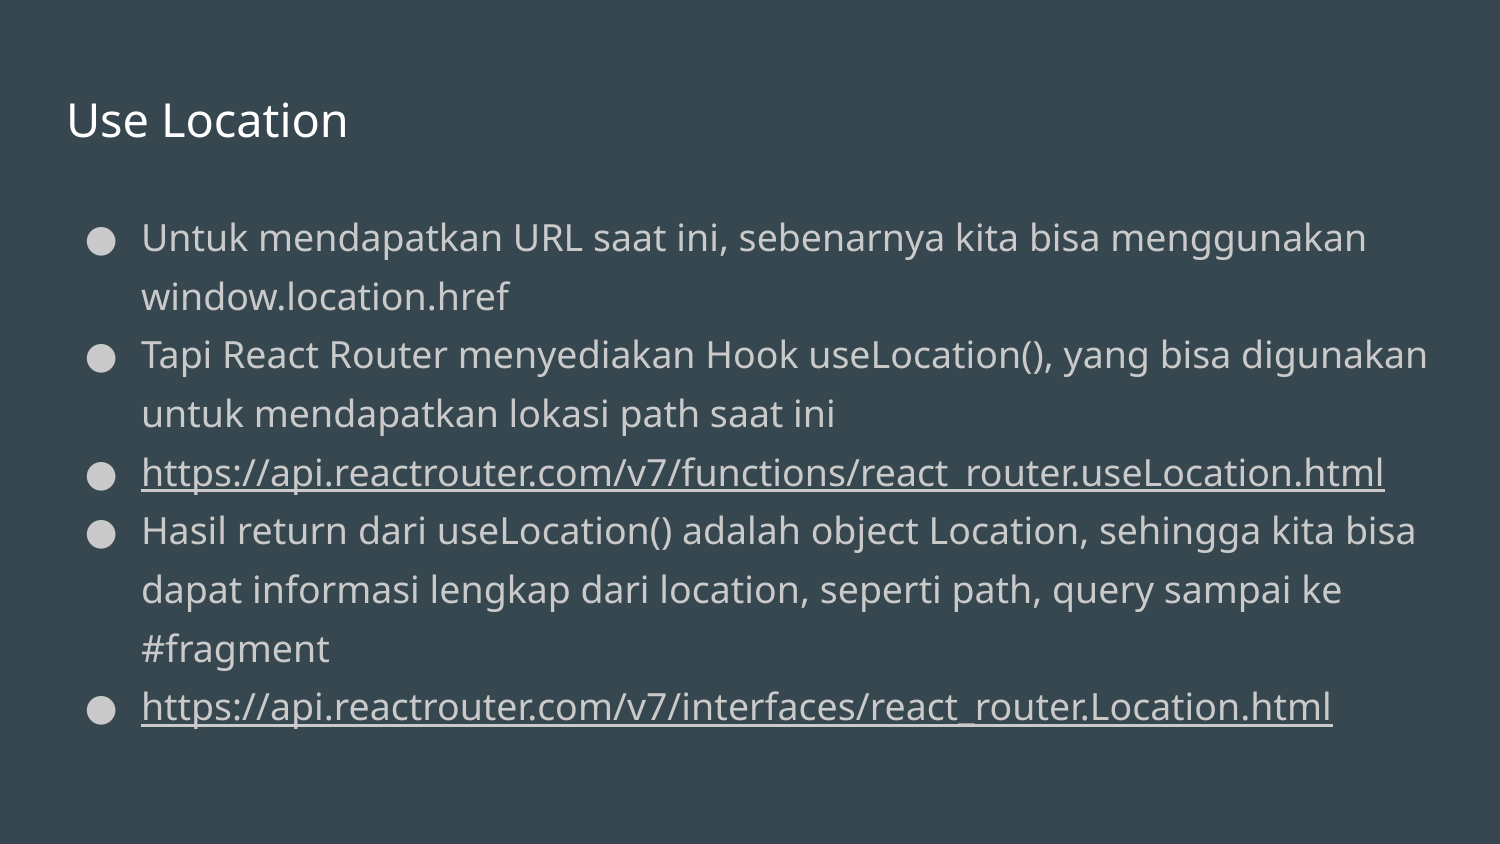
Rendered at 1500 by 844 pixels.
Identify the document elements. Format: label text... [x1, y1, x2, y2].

title Use Location [51, 72, 1449, 167]
list Untuk mendapatkan URL saat ini, sebenarnya kita bisa menggunakan window.location.href Tapi React Router menyediakan Hook useLocation(), yang bisa digunakan untuk mendapatkan lokasi path saat ini https://api.reactrouter.com/v7/functions/react_router.useLocation.html Hasil return dari useLocation() adalah object Location, sehingga kita bisa dapat informasi lengkap dari location, seperti path, query sampai ke #fragment https://api.reactrouter.com/v7/interfaces/react_router.Location.html [51, 189, 1449, 750]
